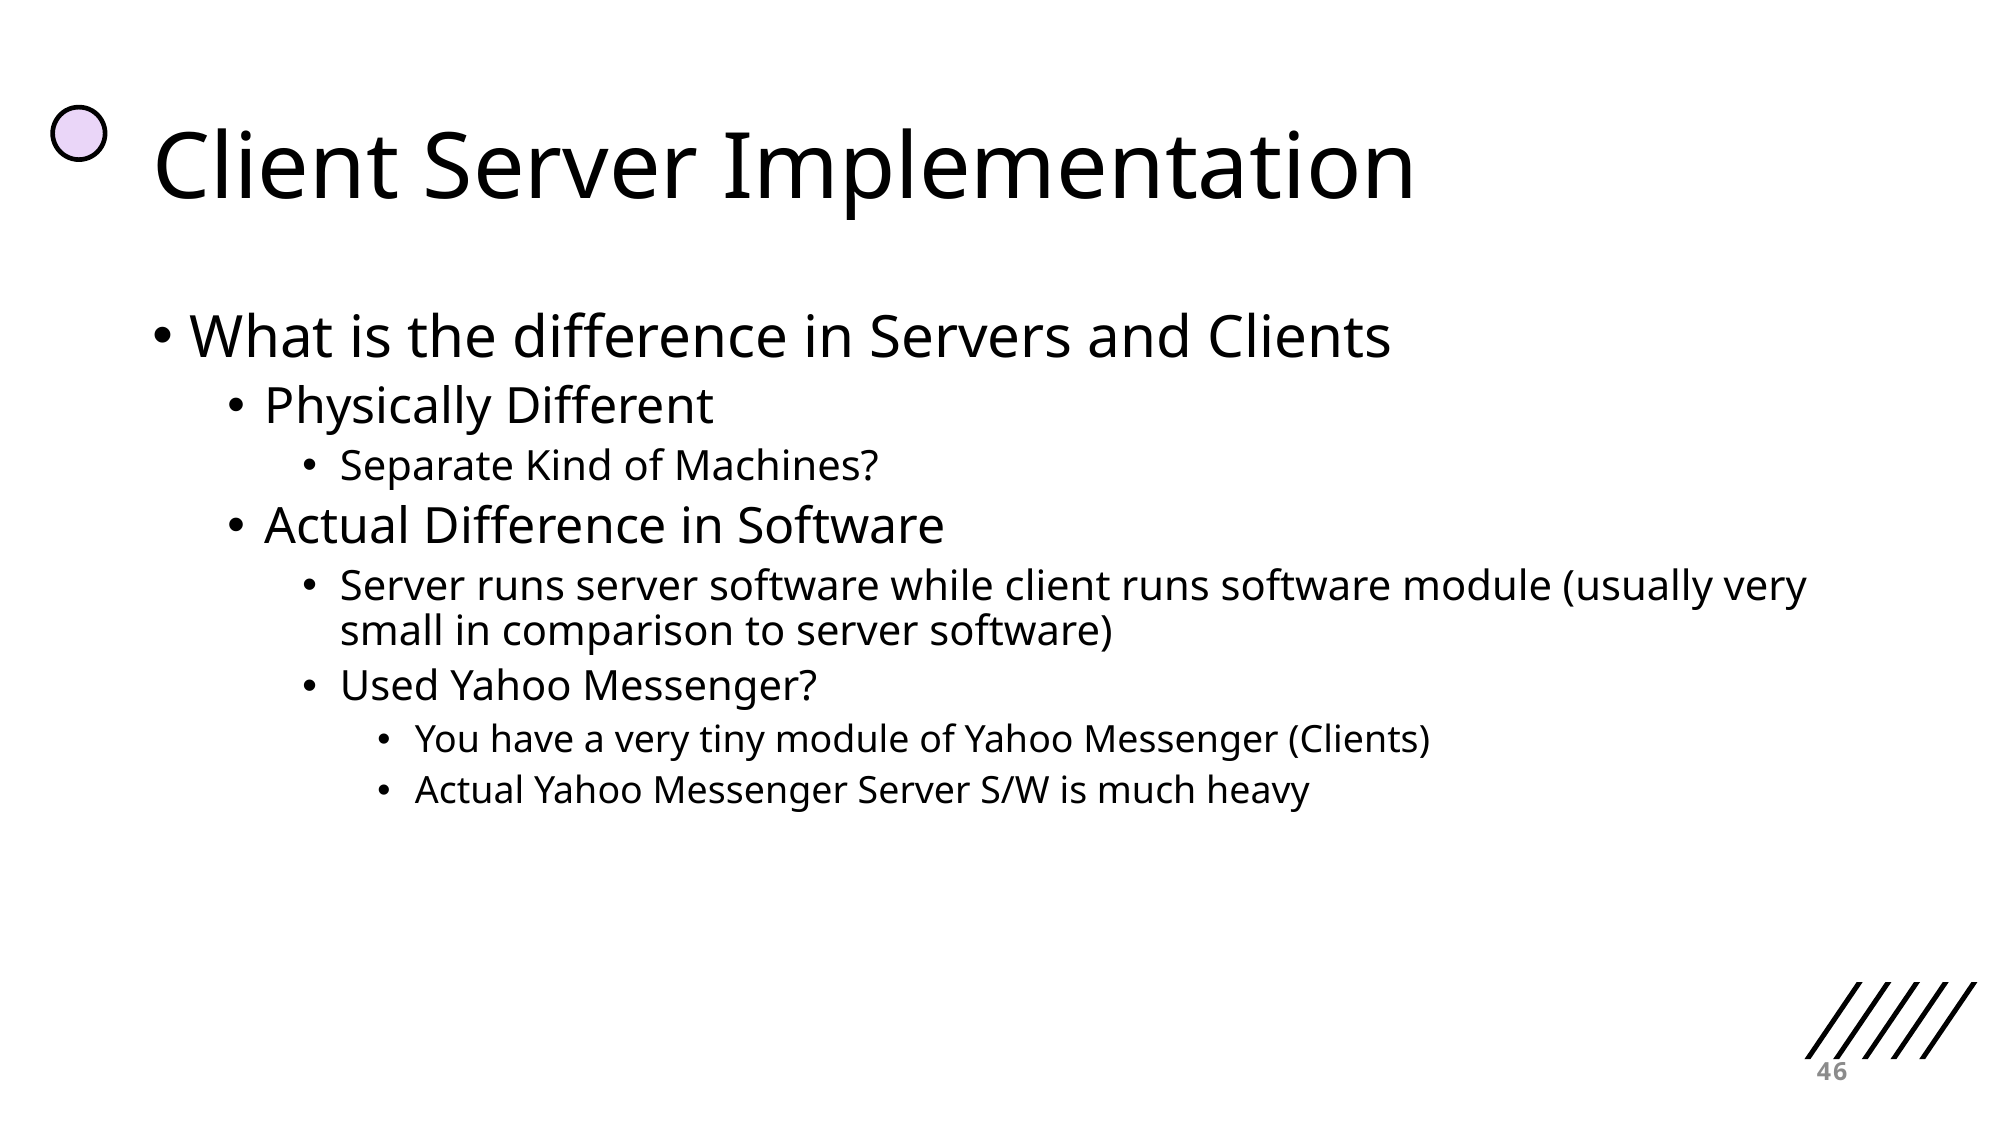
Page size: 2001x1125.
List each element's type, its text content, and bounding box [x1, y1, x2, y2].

slide_number 46 [1412, 1042, 1863, 1103]
title Client Server Implementation [137, 59, 1863, 278]
list What is the difference in Servers and Clients Physically Different Separate Kind of Machines? Actual Difference in Software Server runs server software while client runs software module (usually very small in comparison to server software) Used Yahoo Messenger? You have a very tiny module of Yahoo Messenger (Clients) Actual Yahoo Messenger Server S/W is much heavy [137, 299, 1863, 1014]
